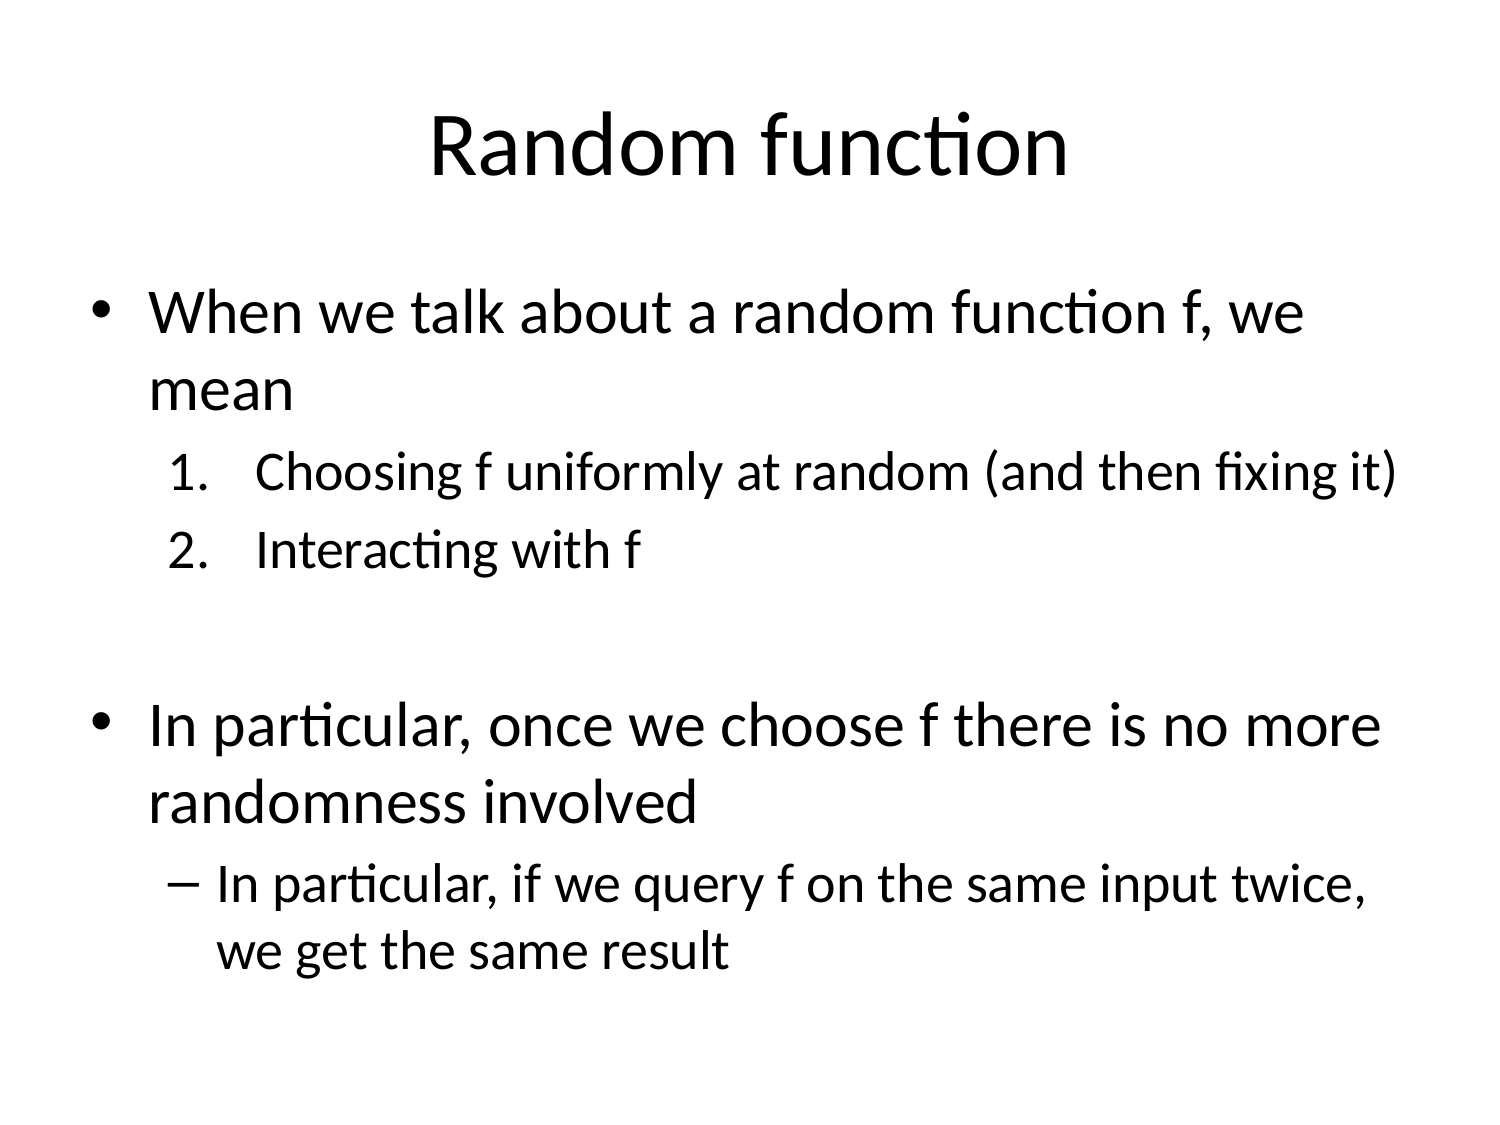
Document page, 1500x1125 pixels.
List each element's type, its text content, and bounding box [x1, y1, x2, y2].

list When we talk about a random function f, we mean Choosing f uniformly at random (and then fixing it) Interacting with f In particular, once we choose f there is no more randomness involved In particular, if we query f on the same input twice, we get the same result [75, 262, 1425, 1005]
title Random function [75, 45, 1425, 233]
